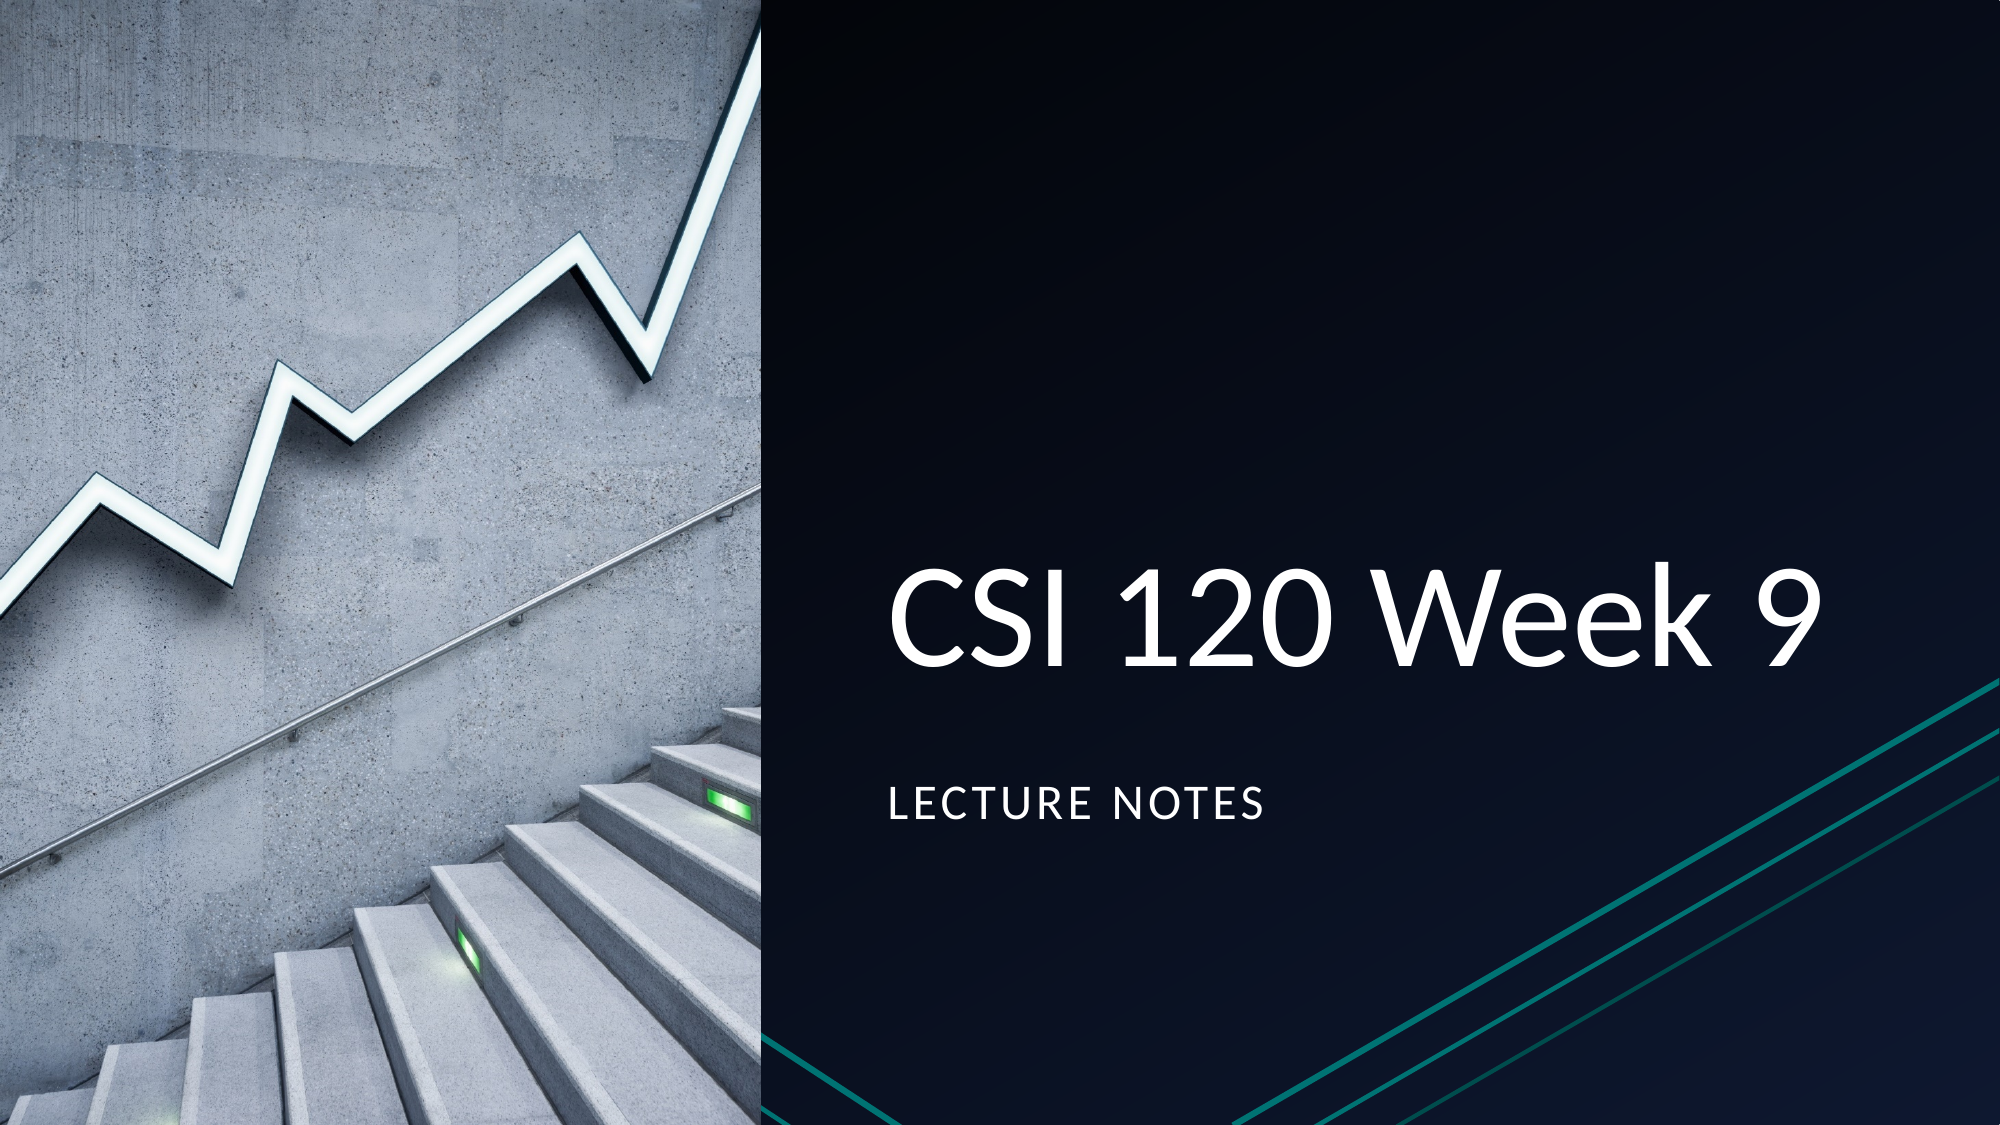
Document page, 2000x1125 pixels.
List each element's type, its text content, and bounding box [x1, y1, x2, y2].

subtitle Lecture Notes [867, 766, 1896, 934]
title CSI 120 Week 9 [867, 104, 1894, 710]
picture [0, 0, 761, 1125]
